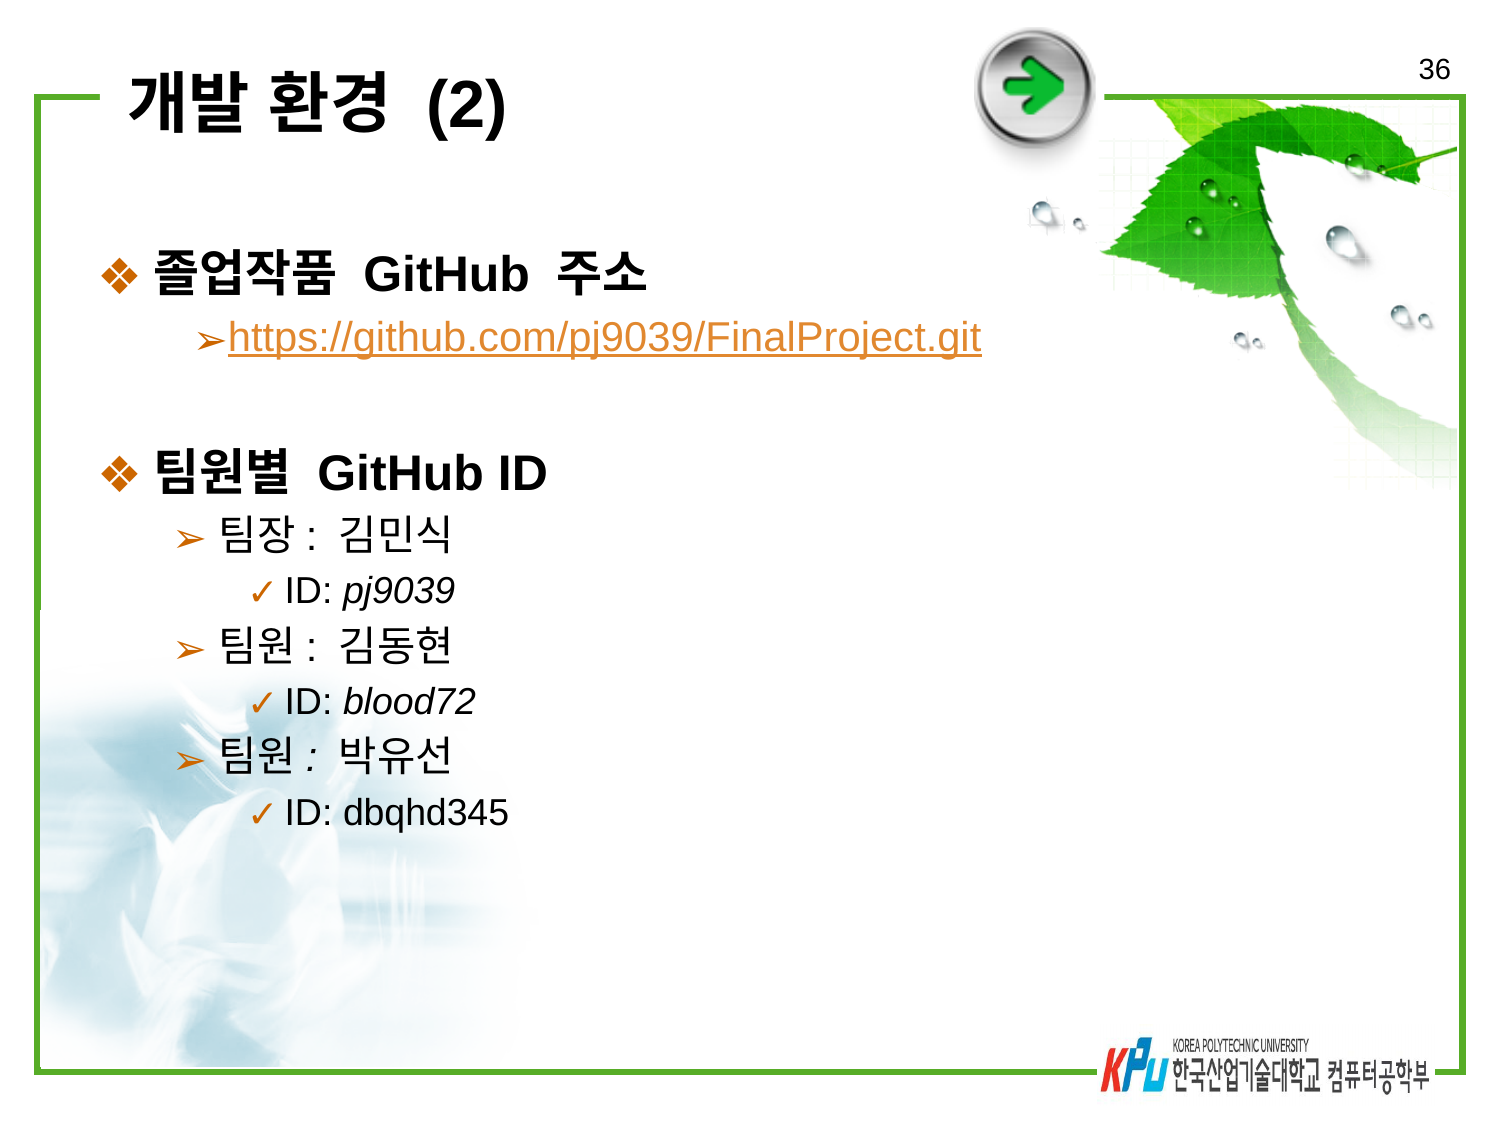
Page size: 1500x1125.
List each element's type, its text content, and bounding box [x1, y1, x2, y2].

title 개발 환경 (2) [112, 54, 875, 147]
picture [974, 27, 1457, 518]
list 졸업작품 GitHub 주소 https://github.com/pj9039/FinalProject.git 팀원별 GitHub ID 팀장: 김민식 ID: pj9039 팀원: 김동현 ID: blood72 팀원: 박유선 ID: dbqhd345 [82, 234, 1432, 1009]
text_box 36 [1116, 42, 1467, 83]
picture [1097, 1024, 1435, 1106]
text_box [558, 534, 1500, 653]
picture [40, 610, 554, 1067]
